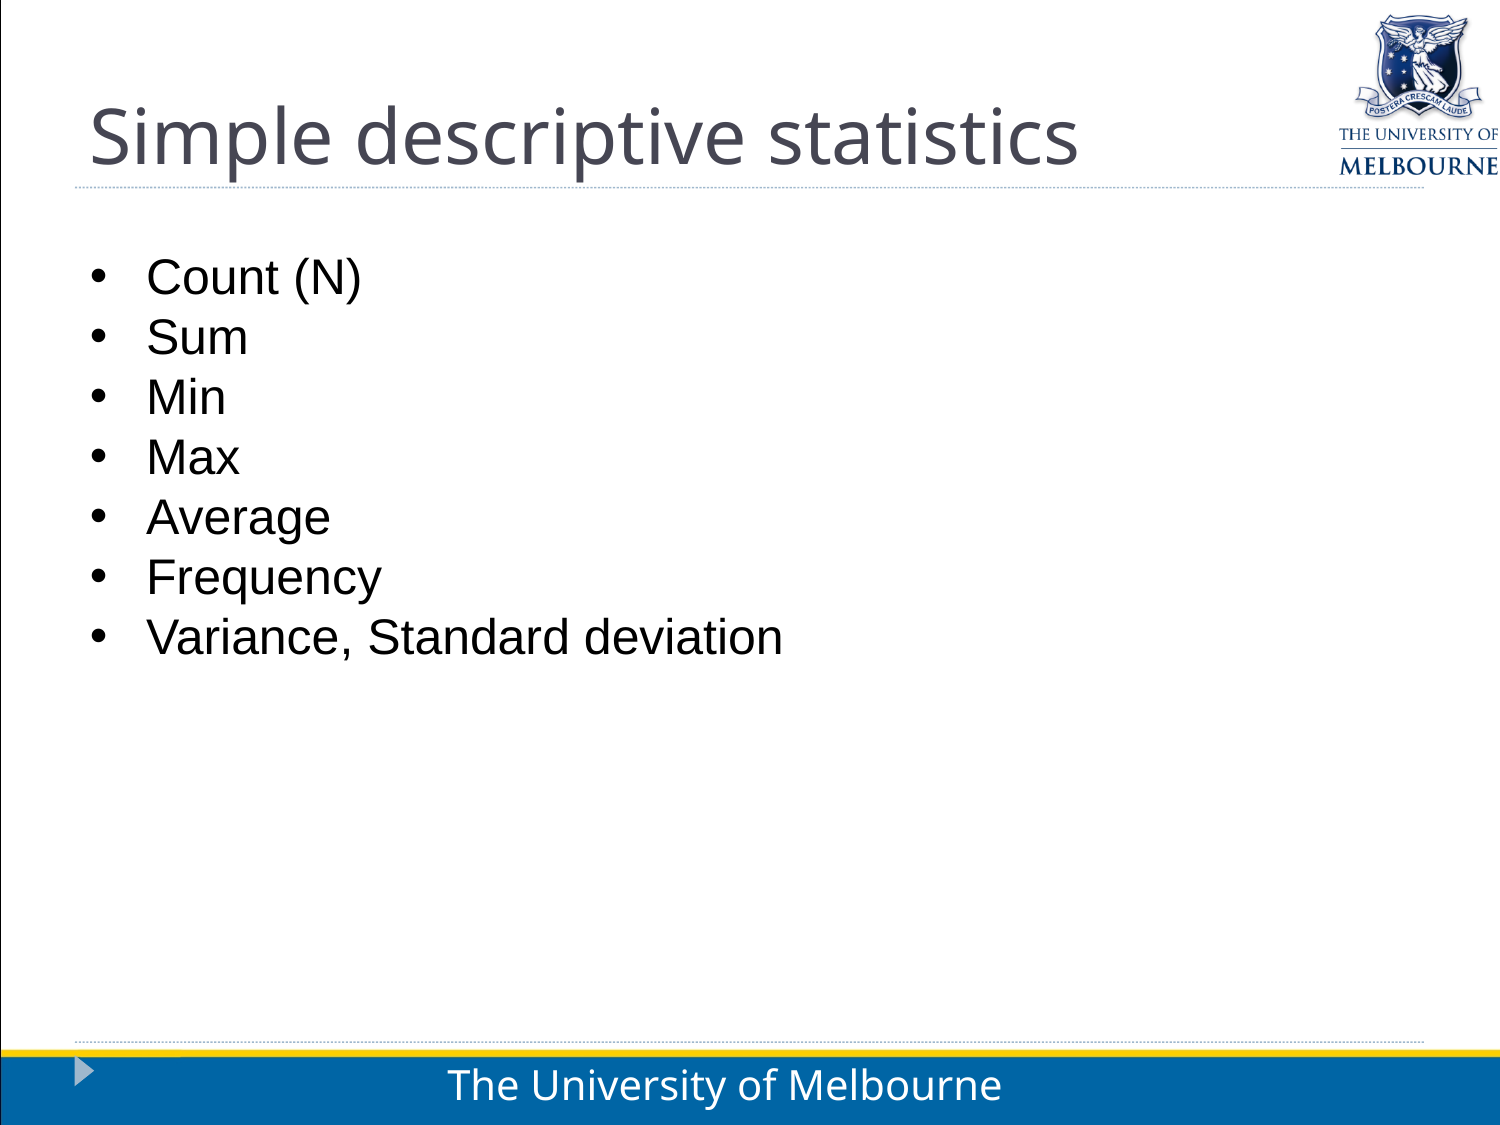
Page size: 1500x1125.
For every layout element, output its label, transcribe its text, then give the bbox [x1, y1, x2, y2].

picture [0, 0, 1500, 1125]
text_box Simple descriptive statistics [75, 24, 1425, 188]
text_box Count (N) Sum Min Max Average Frequency Variance, Standard deviation [75, 237, 1238, 733]
